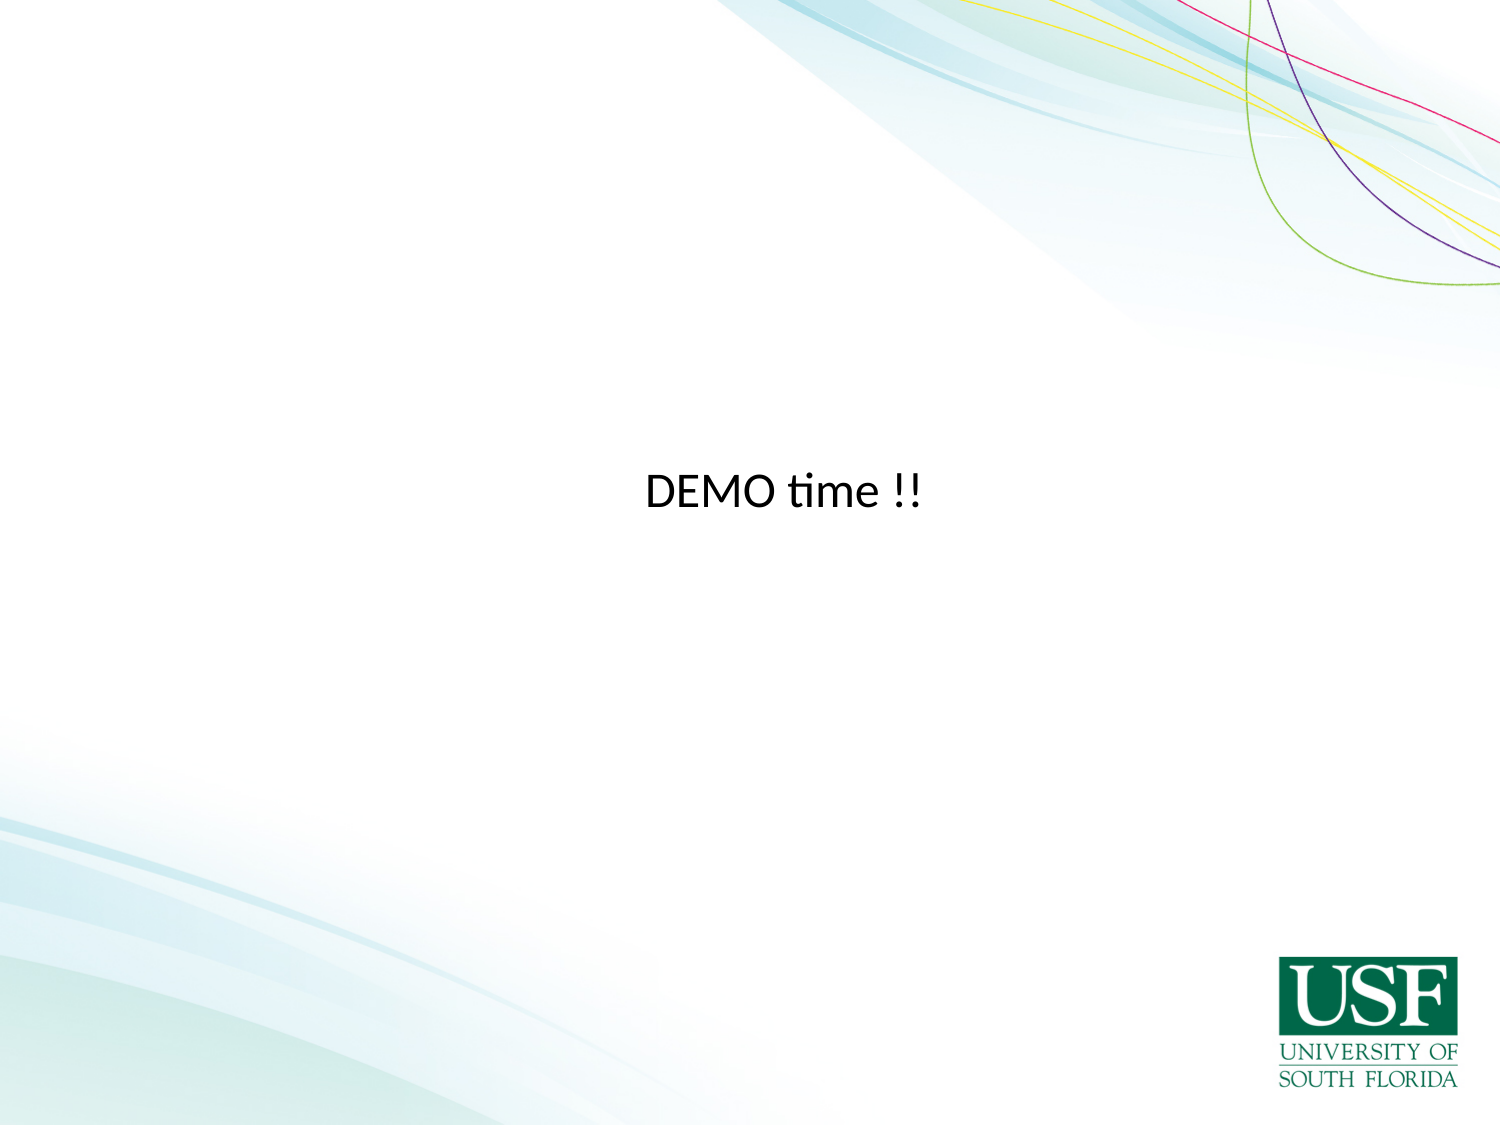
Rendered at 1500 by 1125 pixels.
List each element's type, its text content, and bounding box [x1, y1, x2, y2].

picture [0, 0, 1500, 1125]
text_box DEMO time !! [644, 374, 1140, 600]
